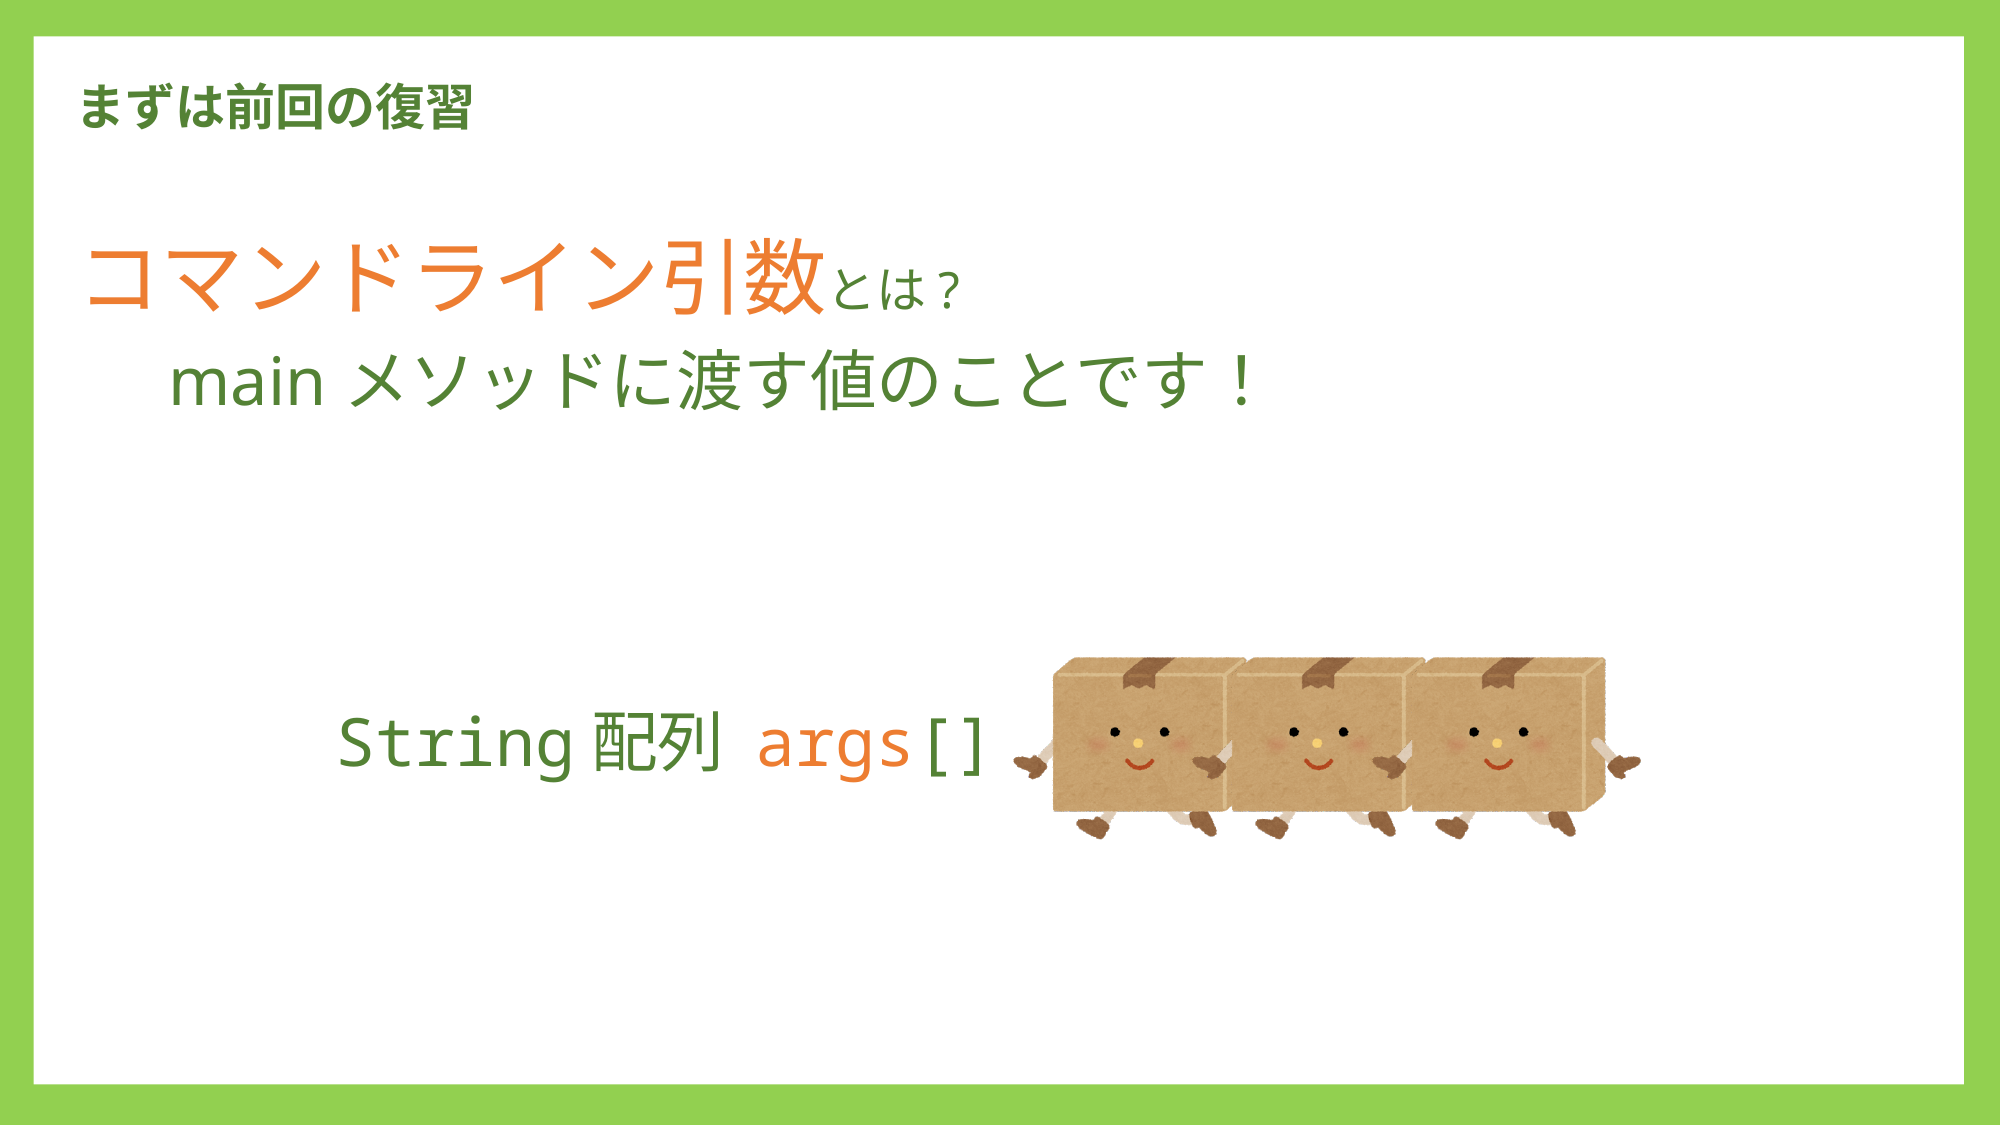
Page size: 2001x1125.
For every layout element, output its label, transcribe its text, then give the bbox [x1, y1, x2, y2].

text_box まずは前回の復習 [60, 67, 490, 143]
text_box mainメソッドに渡す値のことです！ [153, 331, 1291, 426]
picture [1004, 611, 1648, 869]
text_box コマンドライン引数とは? [62, 217, 976, 333]
text_box String配列 args[] [320, 692, 1004, 787]
